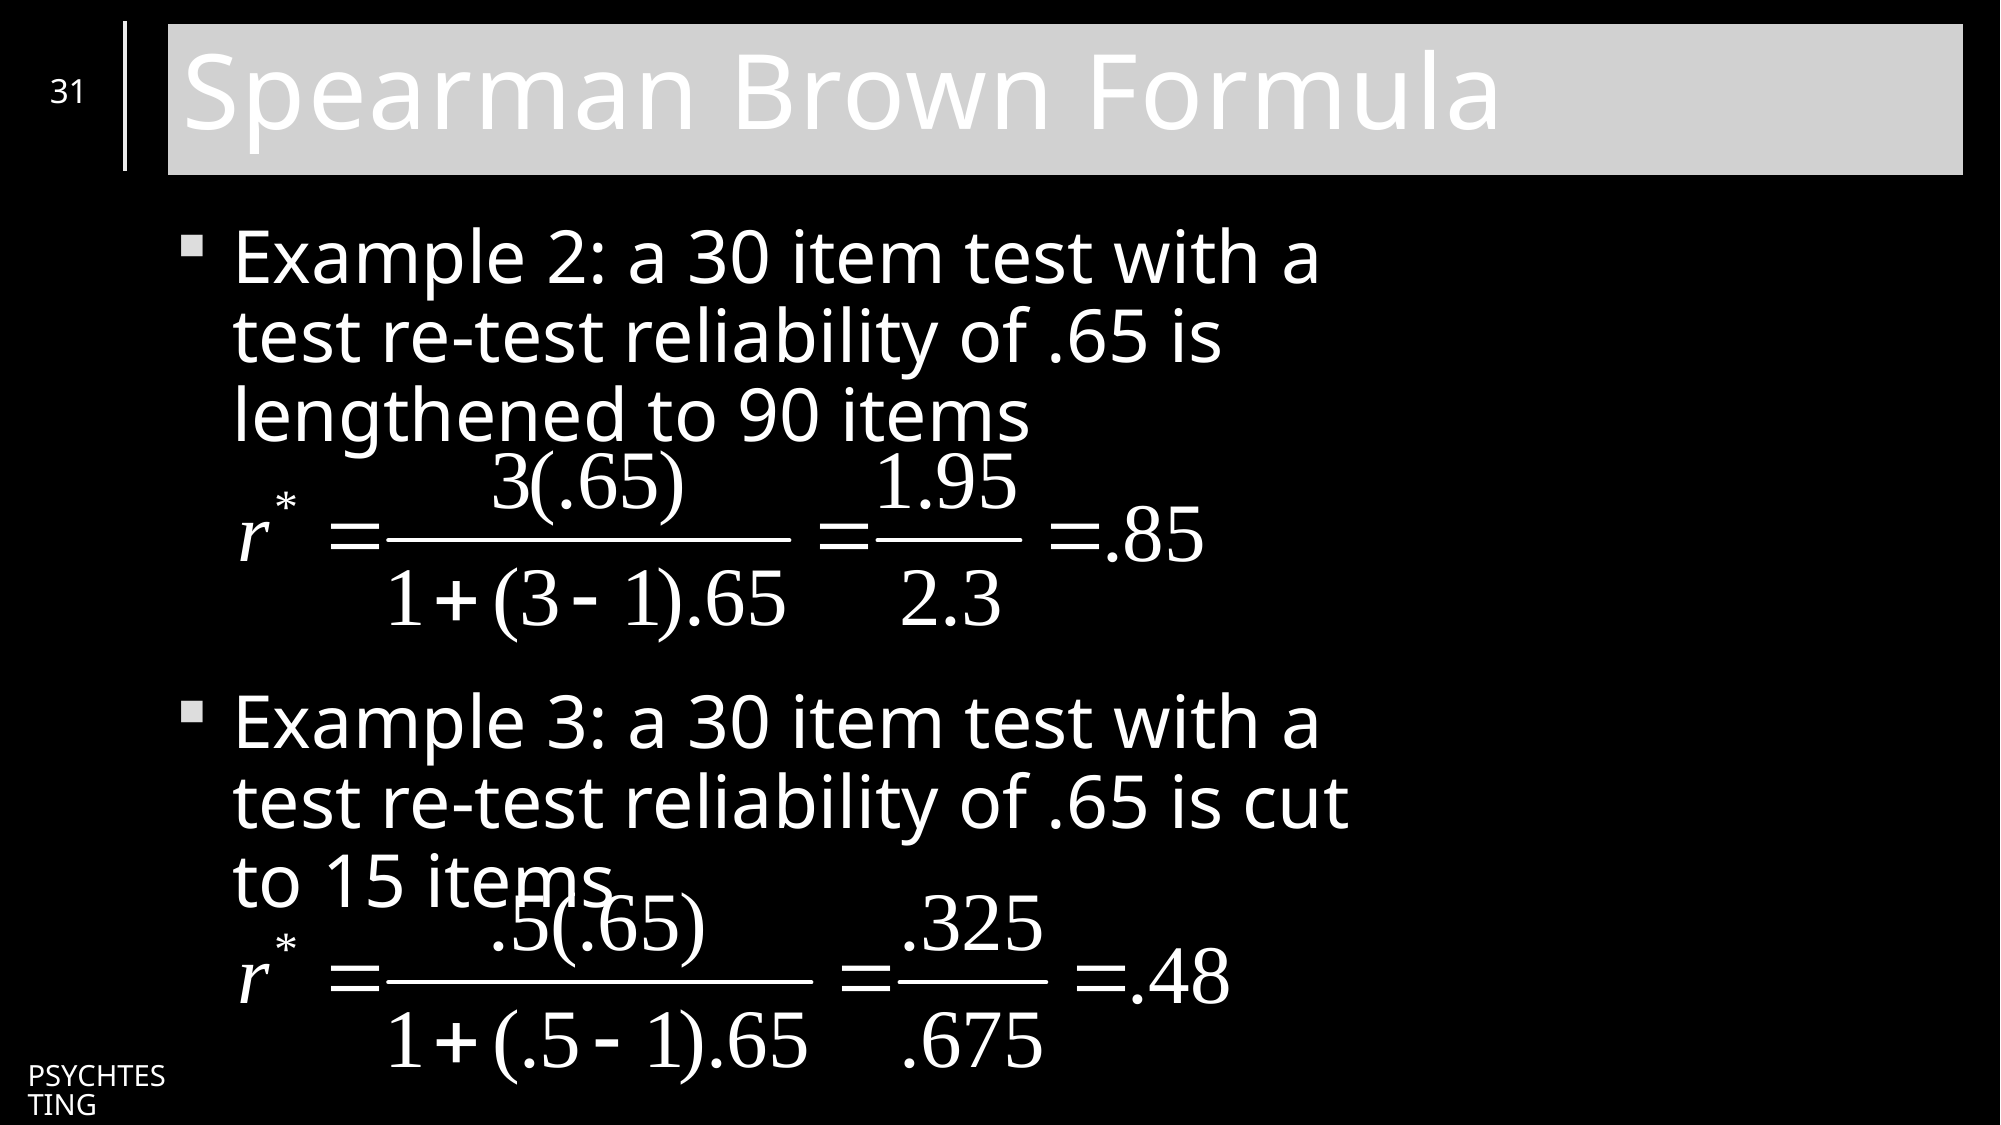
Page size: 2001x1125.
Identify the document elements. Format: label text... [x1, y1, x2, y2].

slide_number 31 [24, 62, 113, 124]
title Spearman Brown Formula [168, 24, 1963, 175]
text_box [224, 429, 1216, 659]
list Example 2: a 30 item test with a test re-test reliability of .65 is lengthened to 90 items Example 3: a 30 item test with a test re-test reliability of .65 is cut to 15 items [168, 212, 1368, 938]
footer PsychTesting [12, 1050, 188, 1104]
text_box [224, 871, 1243, 1101]
